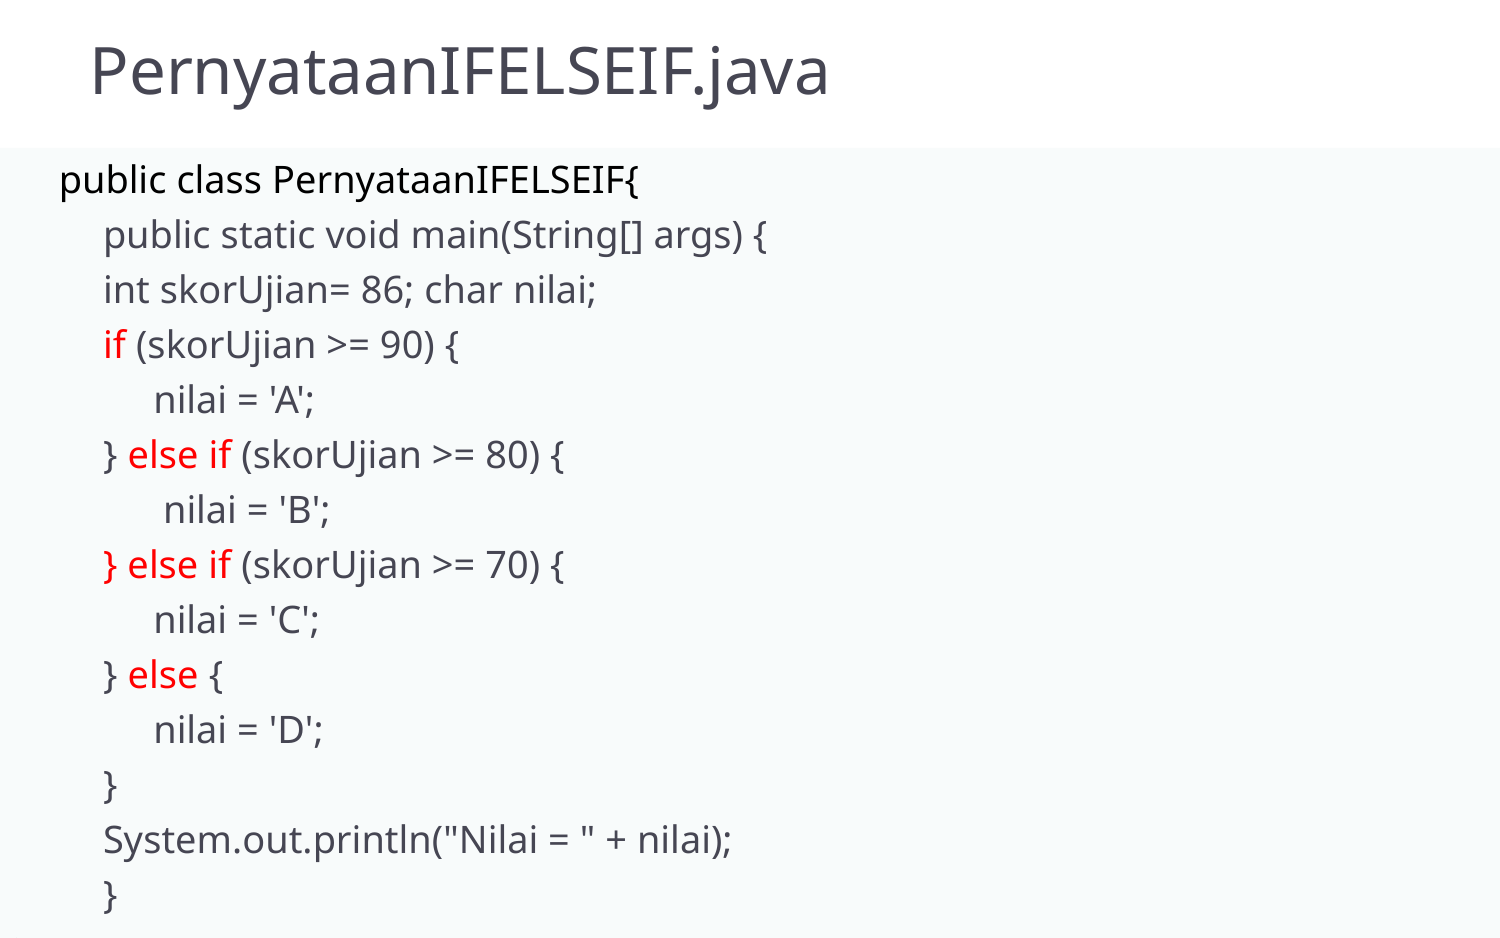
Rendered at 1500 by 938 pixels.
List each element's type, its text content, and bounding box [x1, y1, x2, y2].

list public class PernyataanIFELSEIF{ public static void main(String[] args) { int skorUjian= 86; char nilai; if (skorUjian >= 90) { nilai = 'A'; } else if (skorUjian >= 80) { nilai = 'B'; } else if (skorUjian >= 70) { nilai = 'C'; } else { nilai = 'D'; } System.out.println("Nilai = " + nilai); } } [0, 147, 1500, 938]
title PernyataanIFELSEIF.java [75, 20, 1450, 115]
